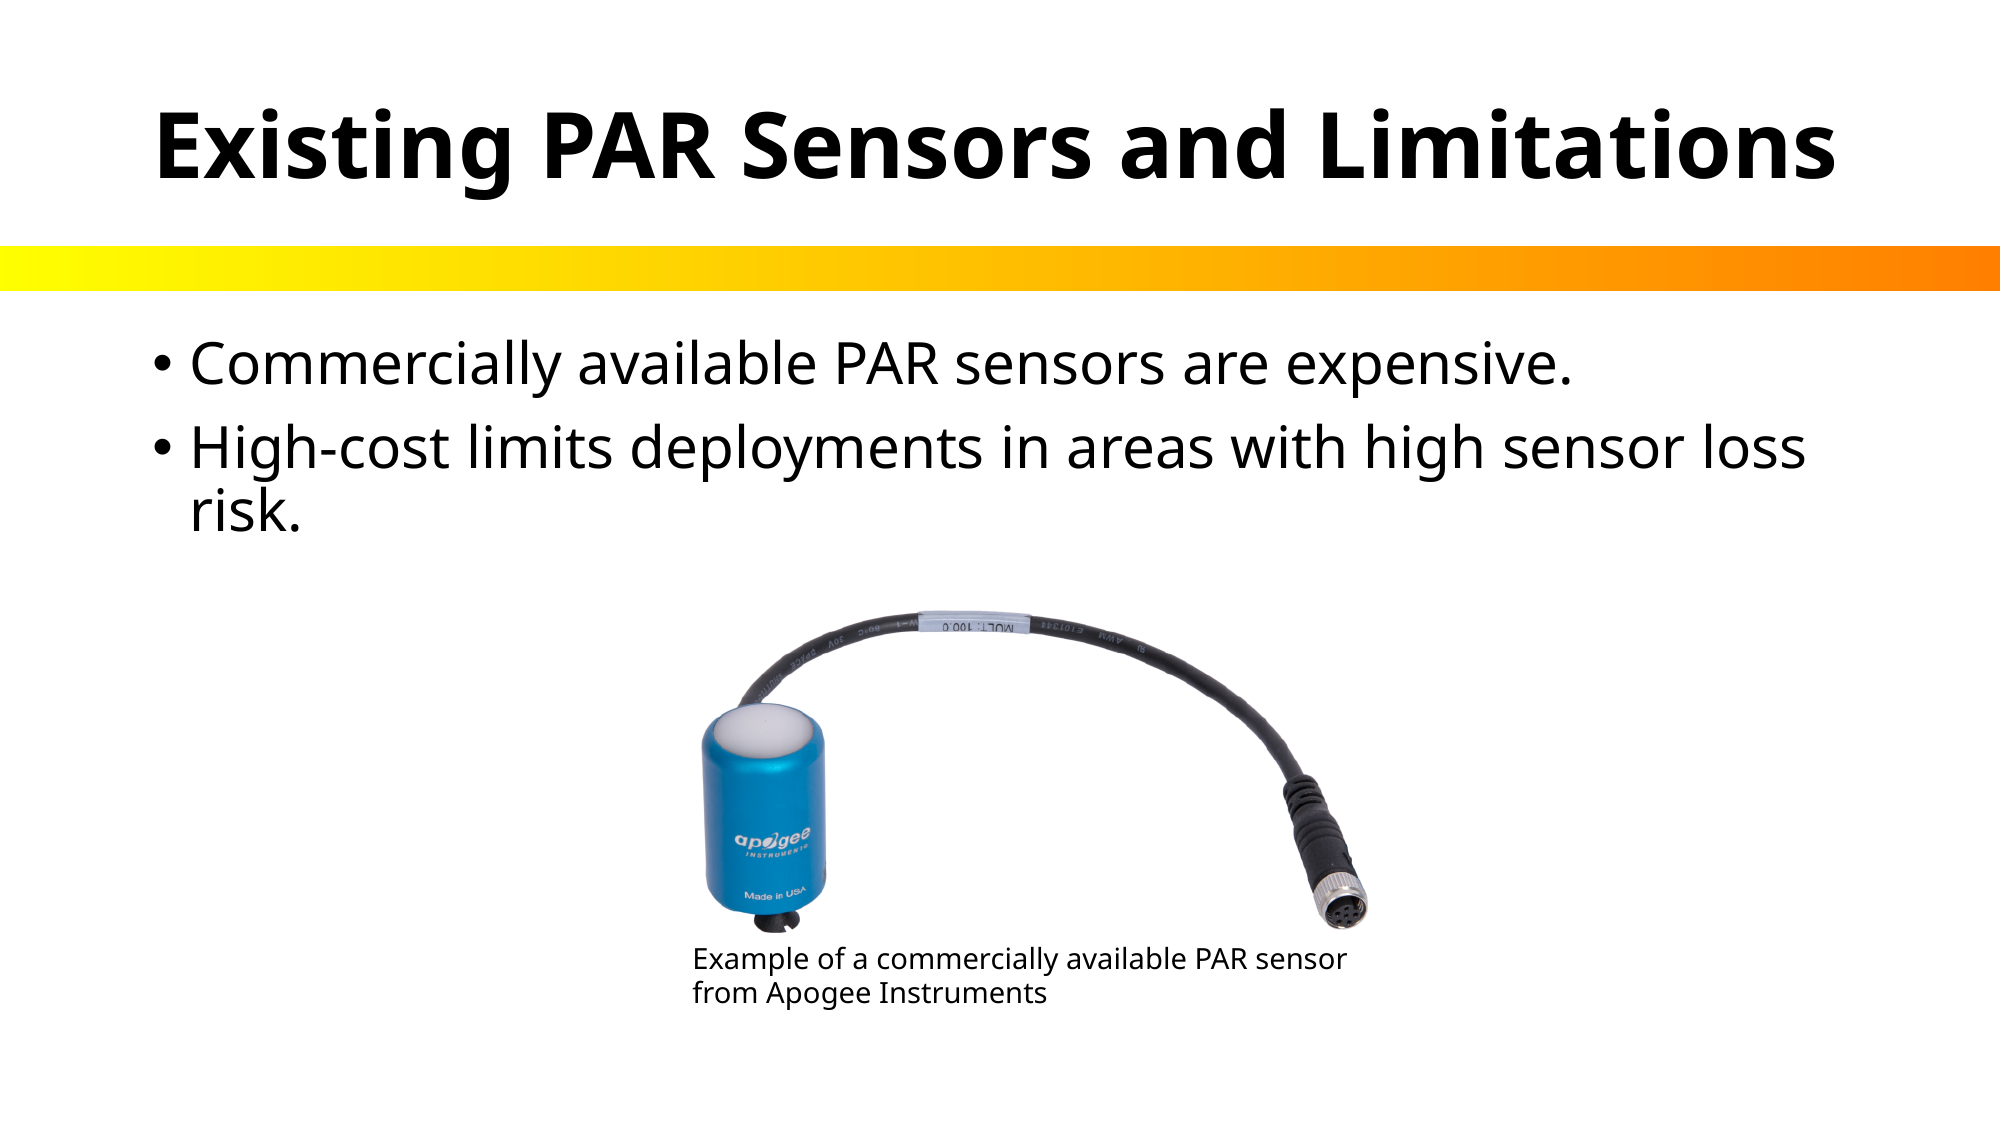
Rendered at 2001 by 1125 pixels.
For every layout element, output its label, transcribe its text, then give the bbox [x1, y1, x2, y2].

text_box [0, 245, 2000, 272]
list Commercially available PAR sensors are expensive. High-cost limits deployments in areas with high sensor loss risk. [137, 327, 1863, 1041]
picture [701, 610, 1368, 933]
title Existing PAR Sensors and Limitations [137, 59, 1863, 238]
text_box Example of a commercially available PAR sensor from Apogee Instruments [677, 932, 1392, 1018]
